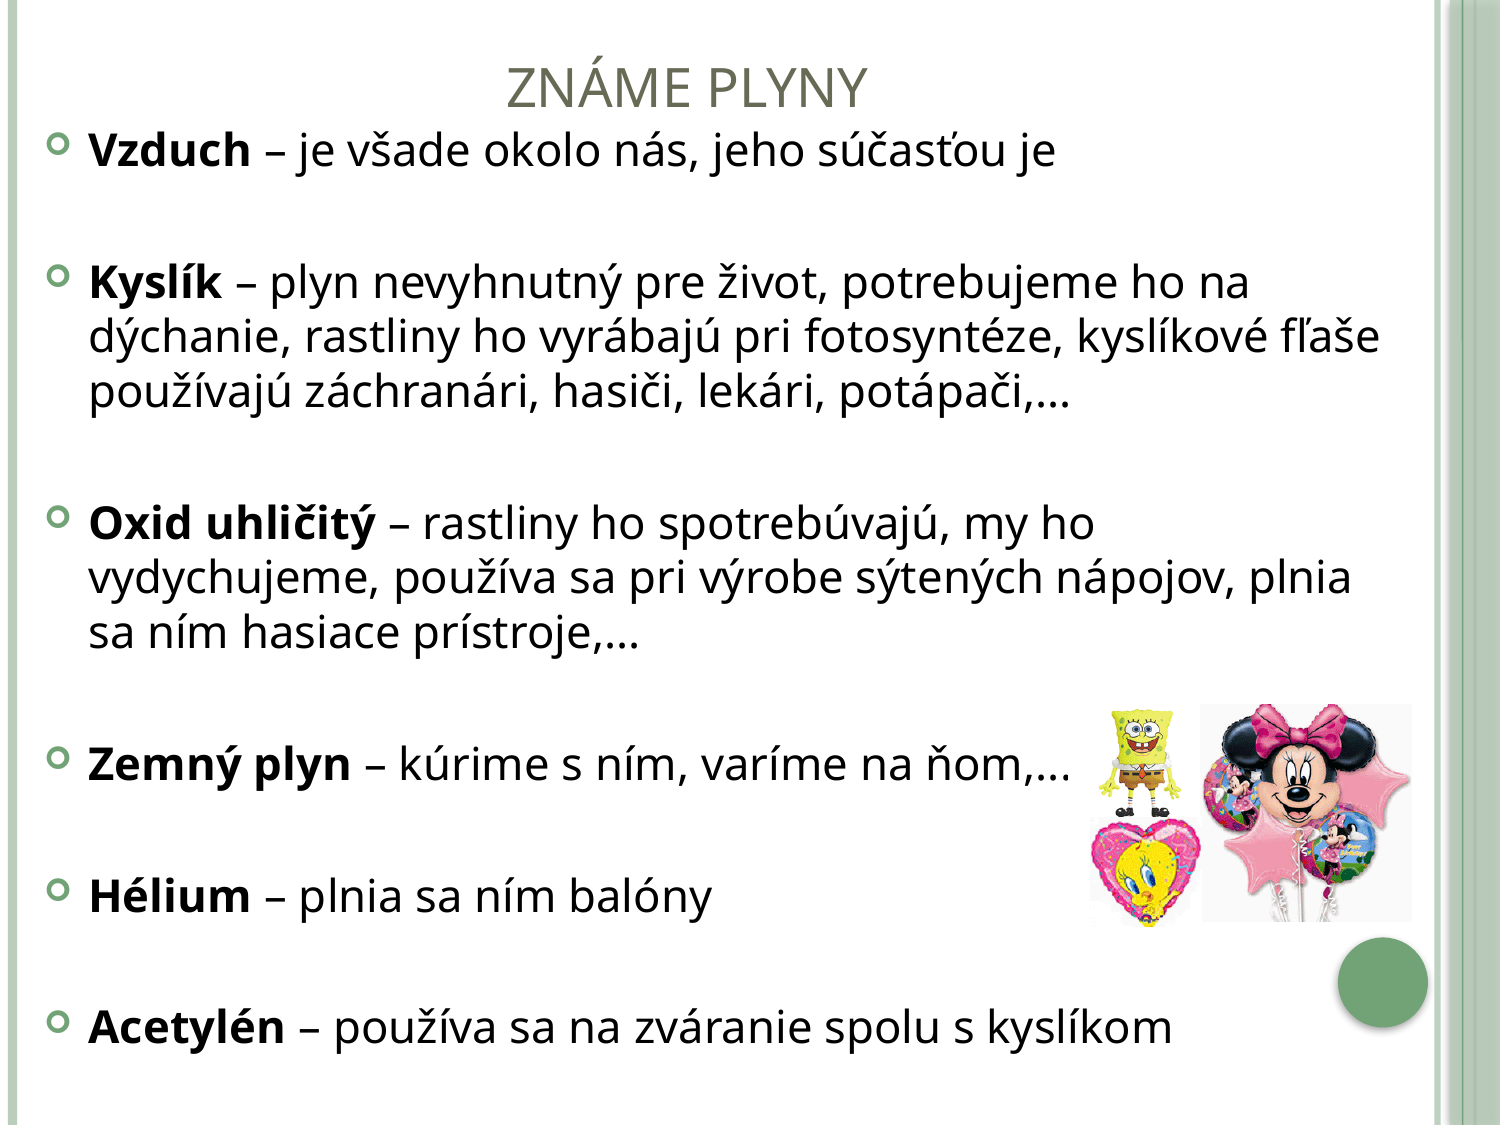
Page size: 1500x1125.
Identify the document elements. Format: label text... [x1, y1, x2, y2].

picture [1068, 703, 1413, 927]
list Vzduch – je všade okolo nás, jeho súčasťou je Kyslík – plyn nevyhnutný pre život, potrebujeme ho na dýchanie, rastliny ho vyrábajú pri fotosyntéze, kyslíkové fľaše používajú záchranári, hasiči, lekári, potápači,... Oxid uhličitý – rastliny ho spotrebúvajú, my ho vydychujeme, používa sa pri výrobe sýtených nápojov, plnia sa ním hasiace prístroje,... Zemný plyn – kúrime s ním, varíme na ňom,... Hélium – plnia sa ním balóny Acetylén – používa sa na zváranie spolu s kyslíkom [29, 113, 1400, 1062]
title Známe plyny [75, 45, 1300, 113]
